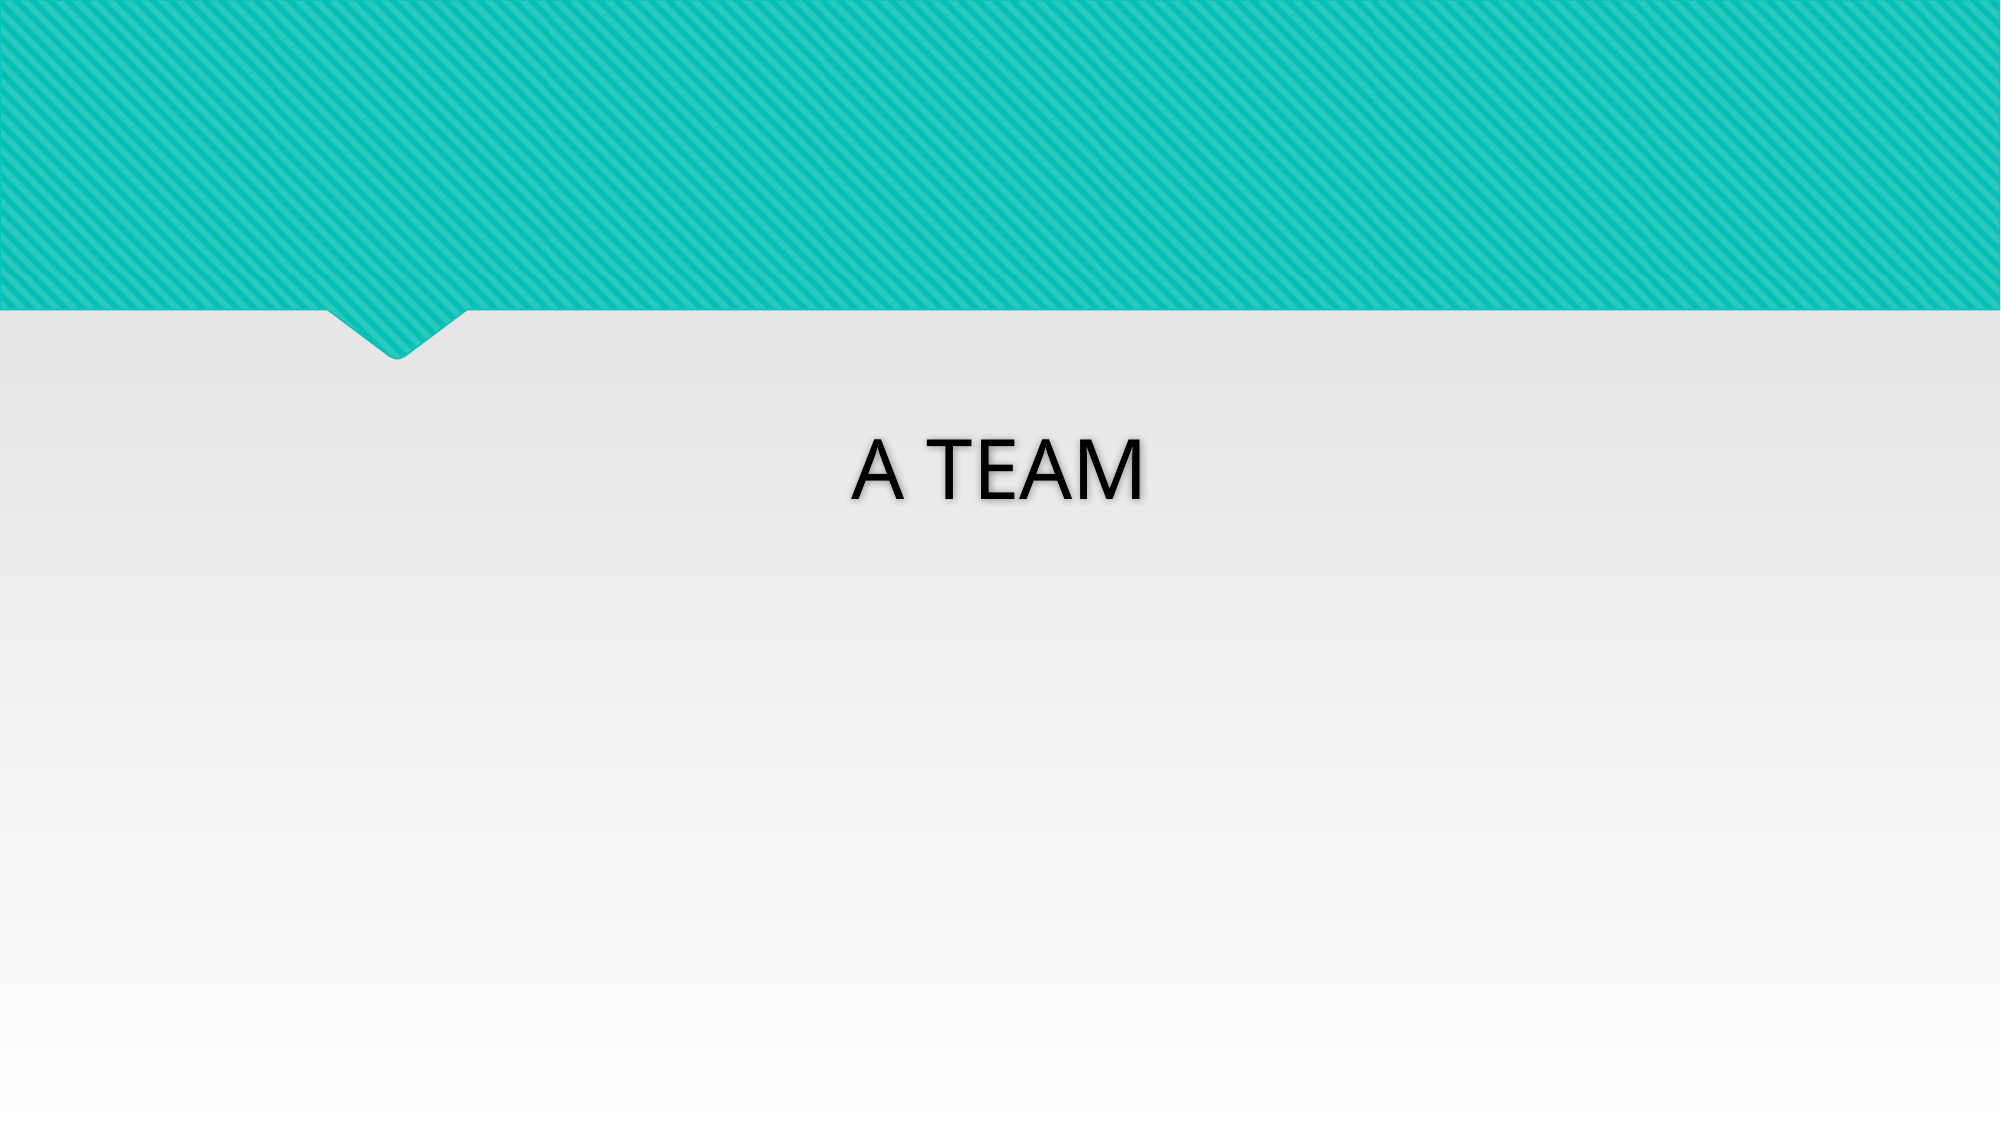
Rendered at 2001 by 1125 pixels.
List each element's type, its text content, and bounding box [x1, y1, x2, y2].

list A TEAM [134, 334, 1866, 598]
